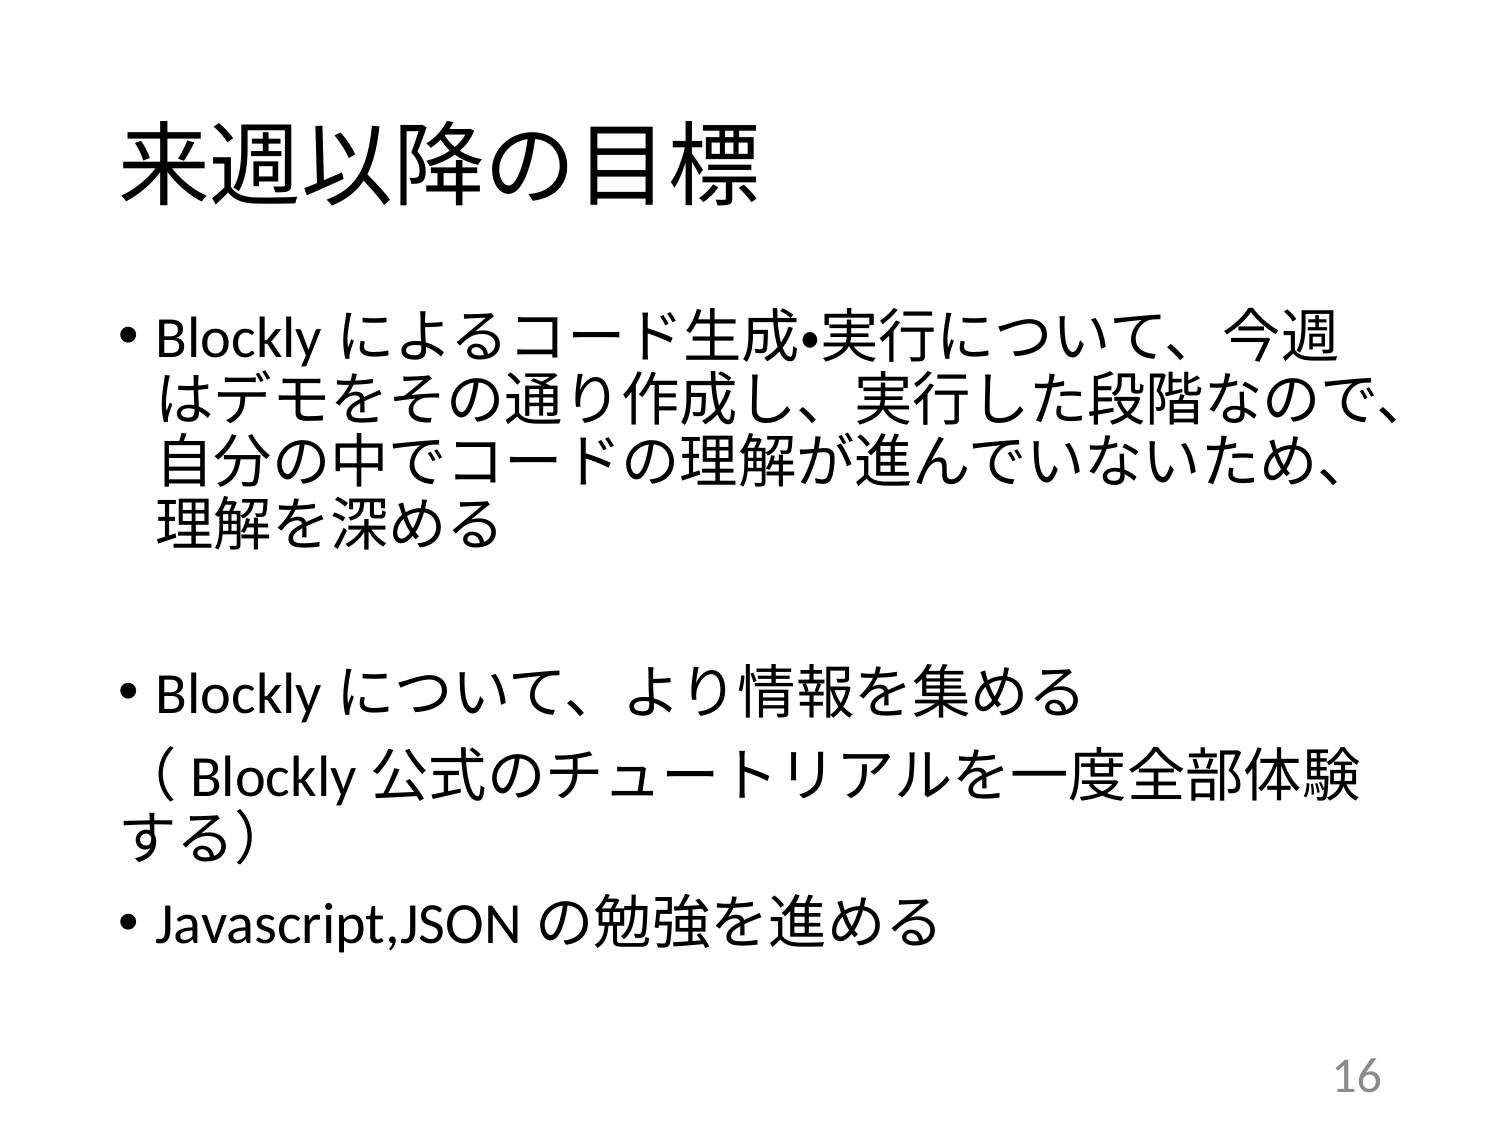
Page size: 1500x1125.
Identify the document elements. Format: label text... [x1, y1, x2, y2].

title 来週以降の目標 [103, 59, 1397, 278]
list Blocklyによるコード生成・実行について、今週はデモをその通り作成し、実行した段階なので、自分の中でコードの理解が進んでいないため、理解を深める Blocklyについて、より情報を集める （Blockly公式のチュートリアルを一度全部体験する） Javascript,JSONの勉強を進める [103, 299, 1397, 1014]
slide_number 16 [1059, 1042, 1397, 1103]
